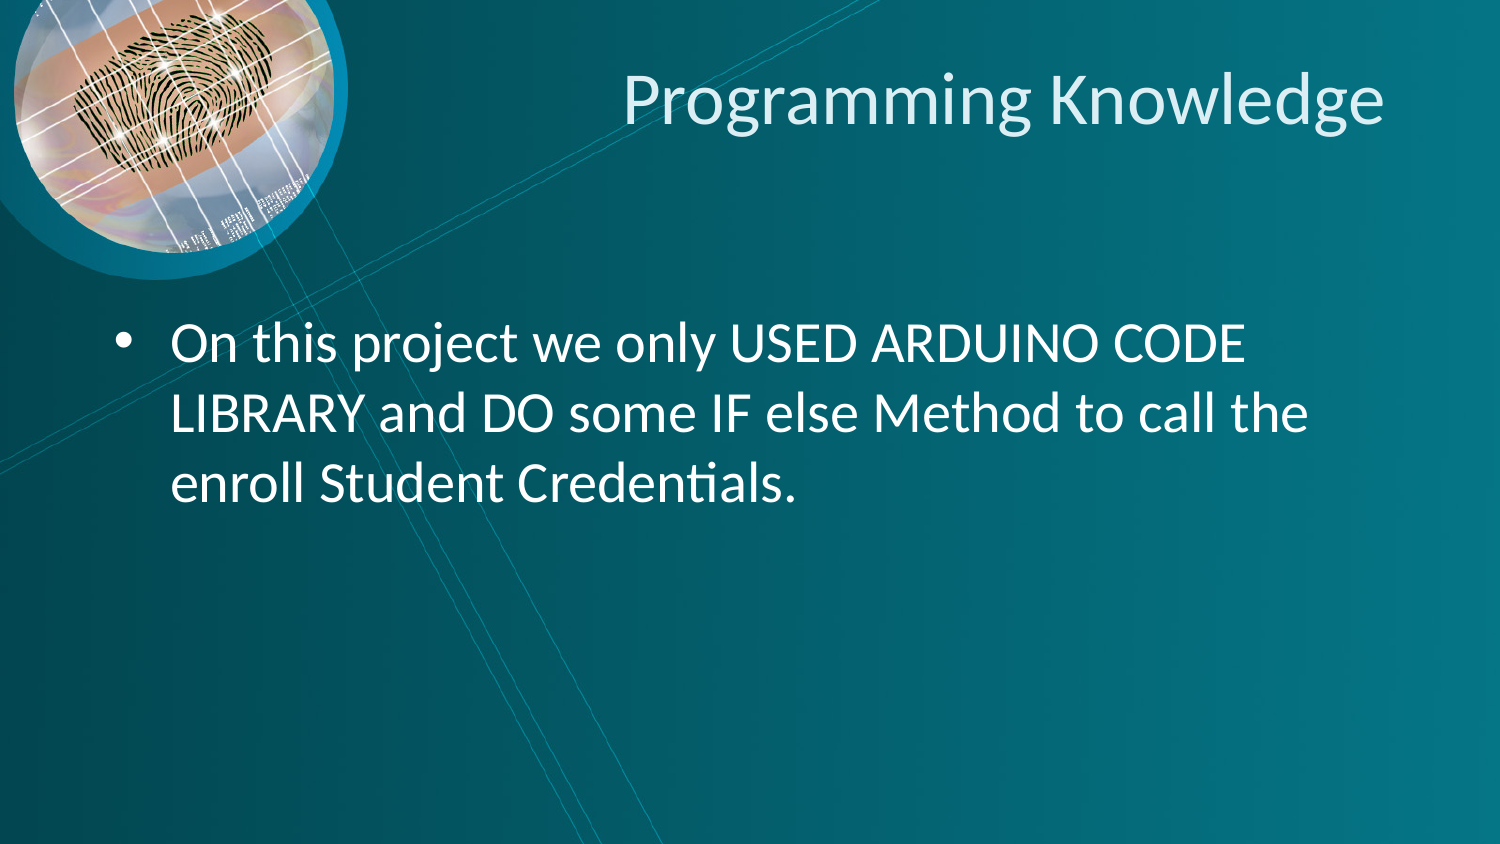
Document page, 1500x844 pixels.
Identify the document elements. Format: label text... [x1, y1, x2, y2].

title Programming Knowledge [98, 21, 1402, 168]
picture [0, 0, 1500, 844]
list On this project we only USED ARDUINO CODE LIBRARY and DO some IF else Method to call the enroll Student Credentials. [98, 296, 1402, 623]
